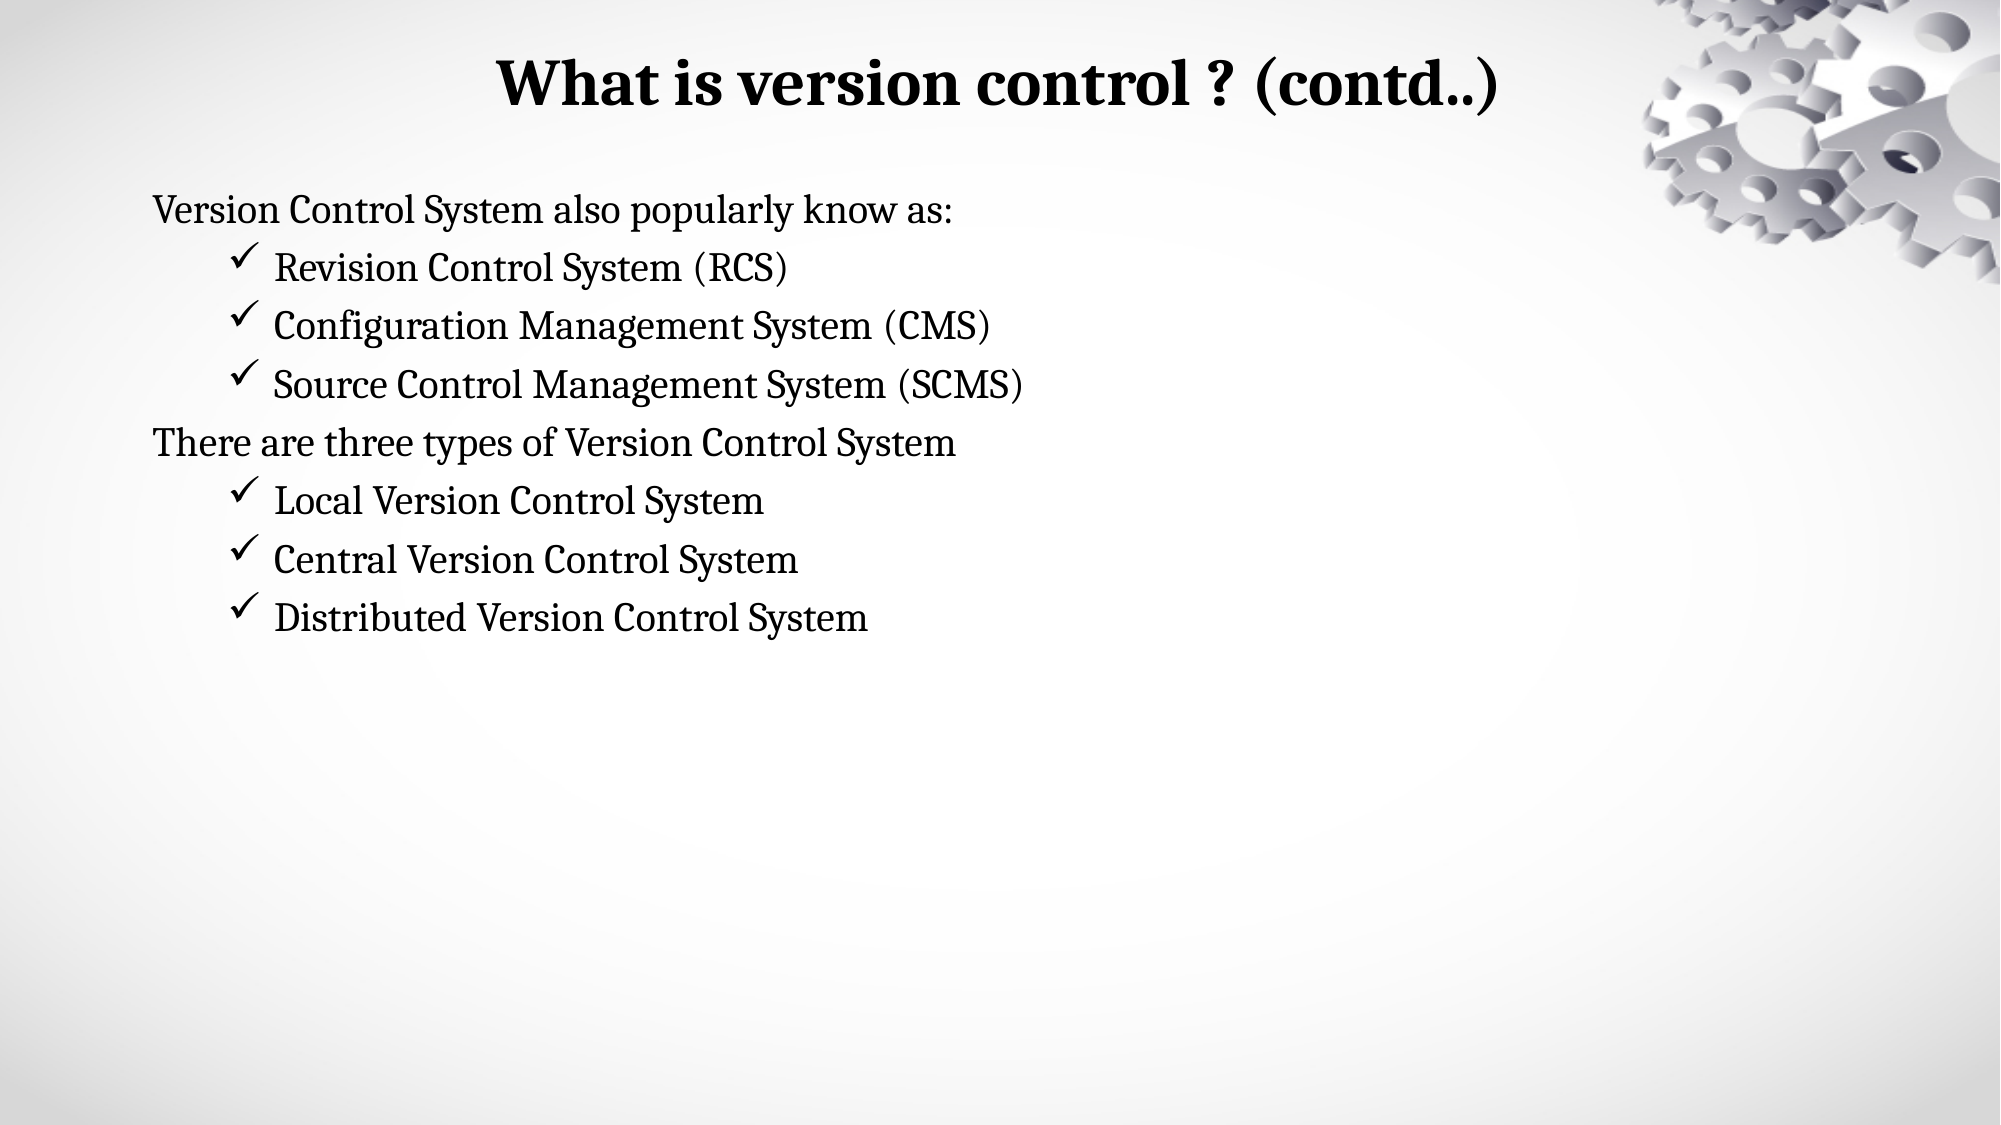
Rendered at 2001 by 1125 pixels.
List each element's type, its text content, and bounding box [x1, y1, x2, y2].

title What is version control ? (contd..) [99, 30, 1901, 127]
list Version Control System also popularly know as: Revision Control System (RCS) Configuration Management System (CMS) Source Control Management System (SCMS) There are three types of Version Control System Local Version Control System Central Version Control System Distributed Version Control System [137, 173, 1863, 1061]
picture [0, 0, 2000, 1125]
